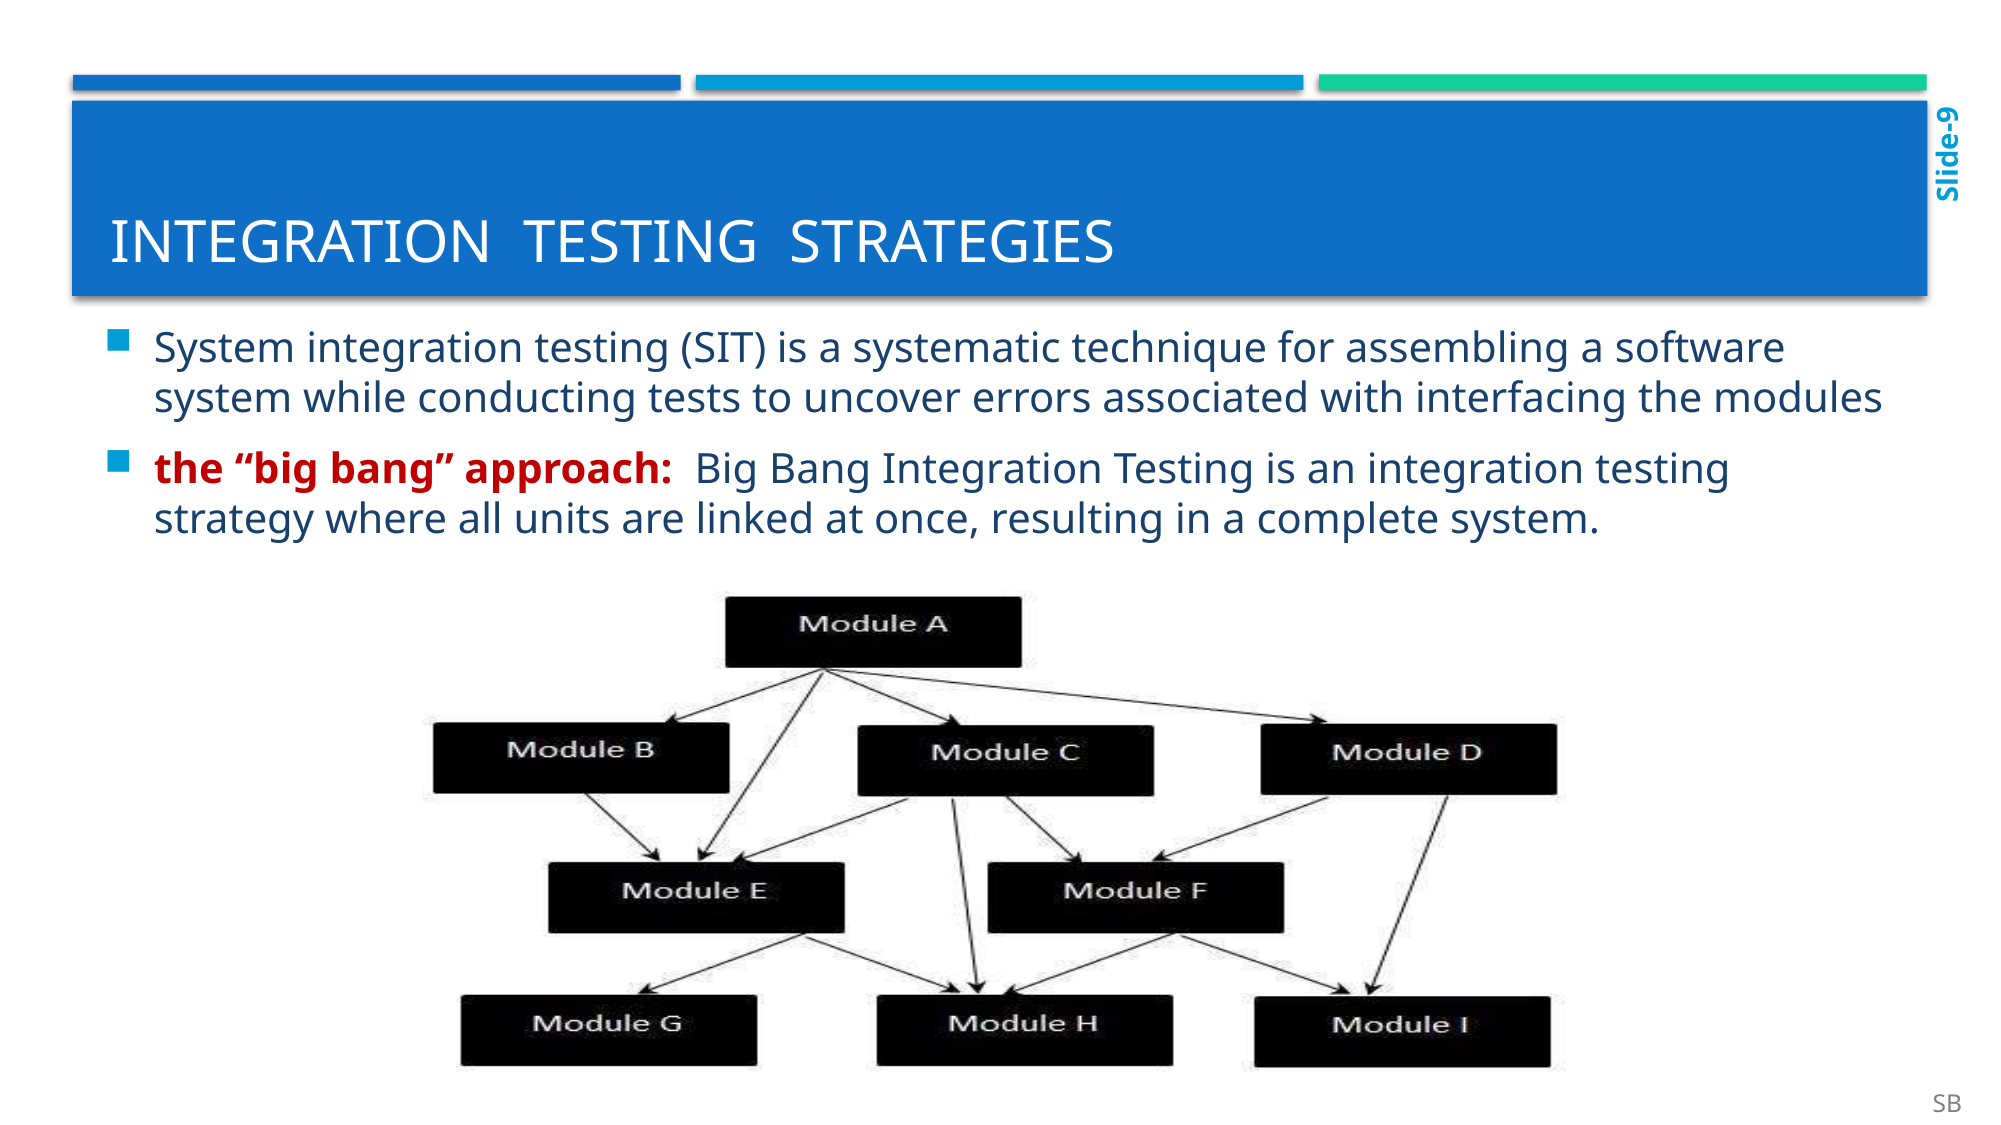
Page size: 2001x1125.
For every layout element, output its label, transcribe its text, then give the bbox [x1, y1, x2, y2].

text_box Slide-9 [1930, 99, 1968, 236]
title Integration testing strategies [95, 115, 1905, 282]
list System integration testing (SIT) is a systematic technique for assembling a software system while conducting tests to uncover errors associated with interfacing the modules the “big bang” approach: Big Bang Integration Testing is an integration testing strategy where all units are linked at once, resulting in a complete system. [88, 313, 1912, 549]
text_box SB [1894, 1079, 2000, 1125]
picture [406, 580, 1594, 1091]
